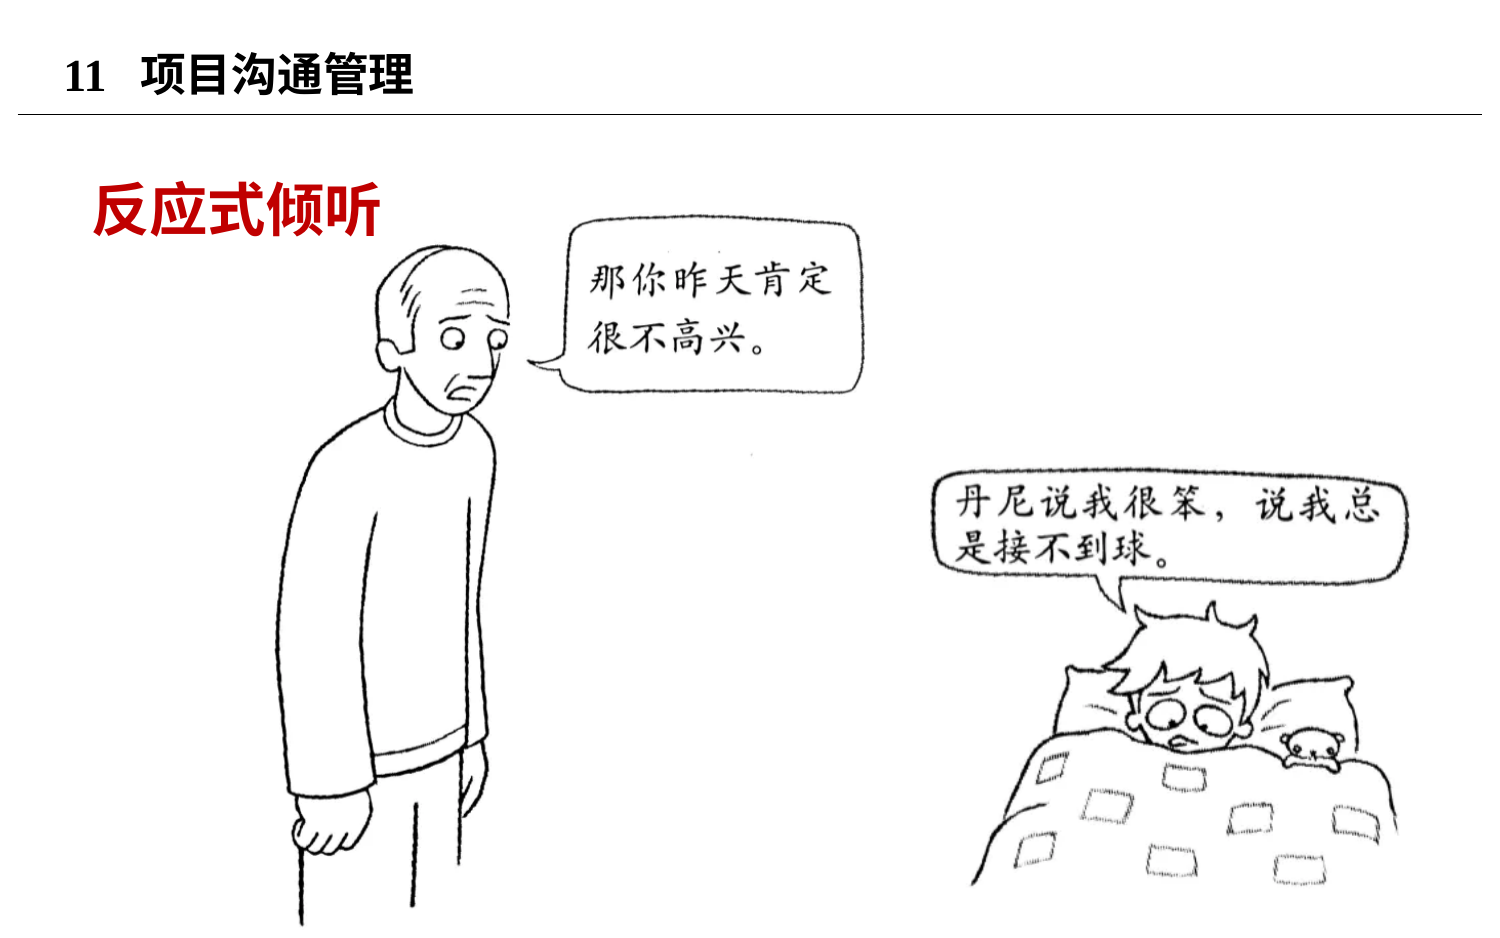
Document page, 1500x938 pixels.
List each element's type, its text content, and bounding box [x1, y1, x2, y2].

text_box 反应式倾听 [76, 131, 1424, 717]
title 11 项目沟通管理 [48, 19, 1005, 127]
picture [265, 198, 880, 938]
picture [915, 456, 1429, 907]
